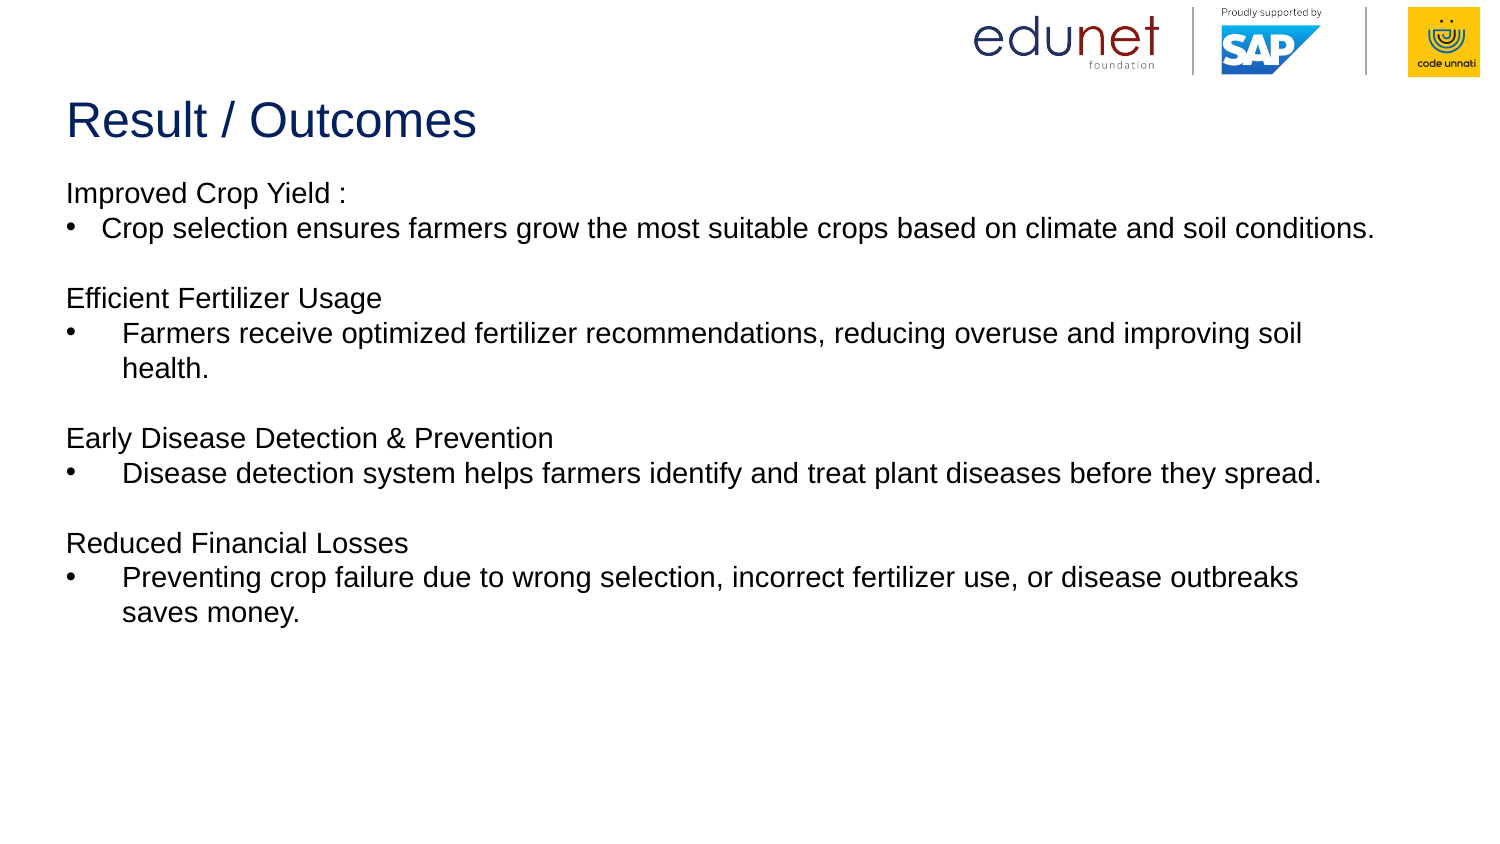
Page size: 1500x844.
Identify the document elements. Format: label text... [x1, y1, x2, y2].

picture [1221, 8, 1322, 72]
picture [966, 8, 1168, 72]
picture [1408, 7, 1480, 77]
text_box Improved Crop Yield : Crop selection ensures farmers grow the most suitable crops based on climate and soil conditions. Efficient Fertilizer Usage Farmers receive optimized fertilizer recommendations, reducing overuse and improving soil health. Early Disease Detection & Prevention Disease detection system helps farmers identify and treat plant diseases before they spread. Reduced Financial Losses Preventing crop failure due to wrong selection, incorrect fertilizer use, or disease outbreaks saves money. ​ [51, 166, 1394, 707]
title Result / Outcomes [51, 72, 1449, 167]
